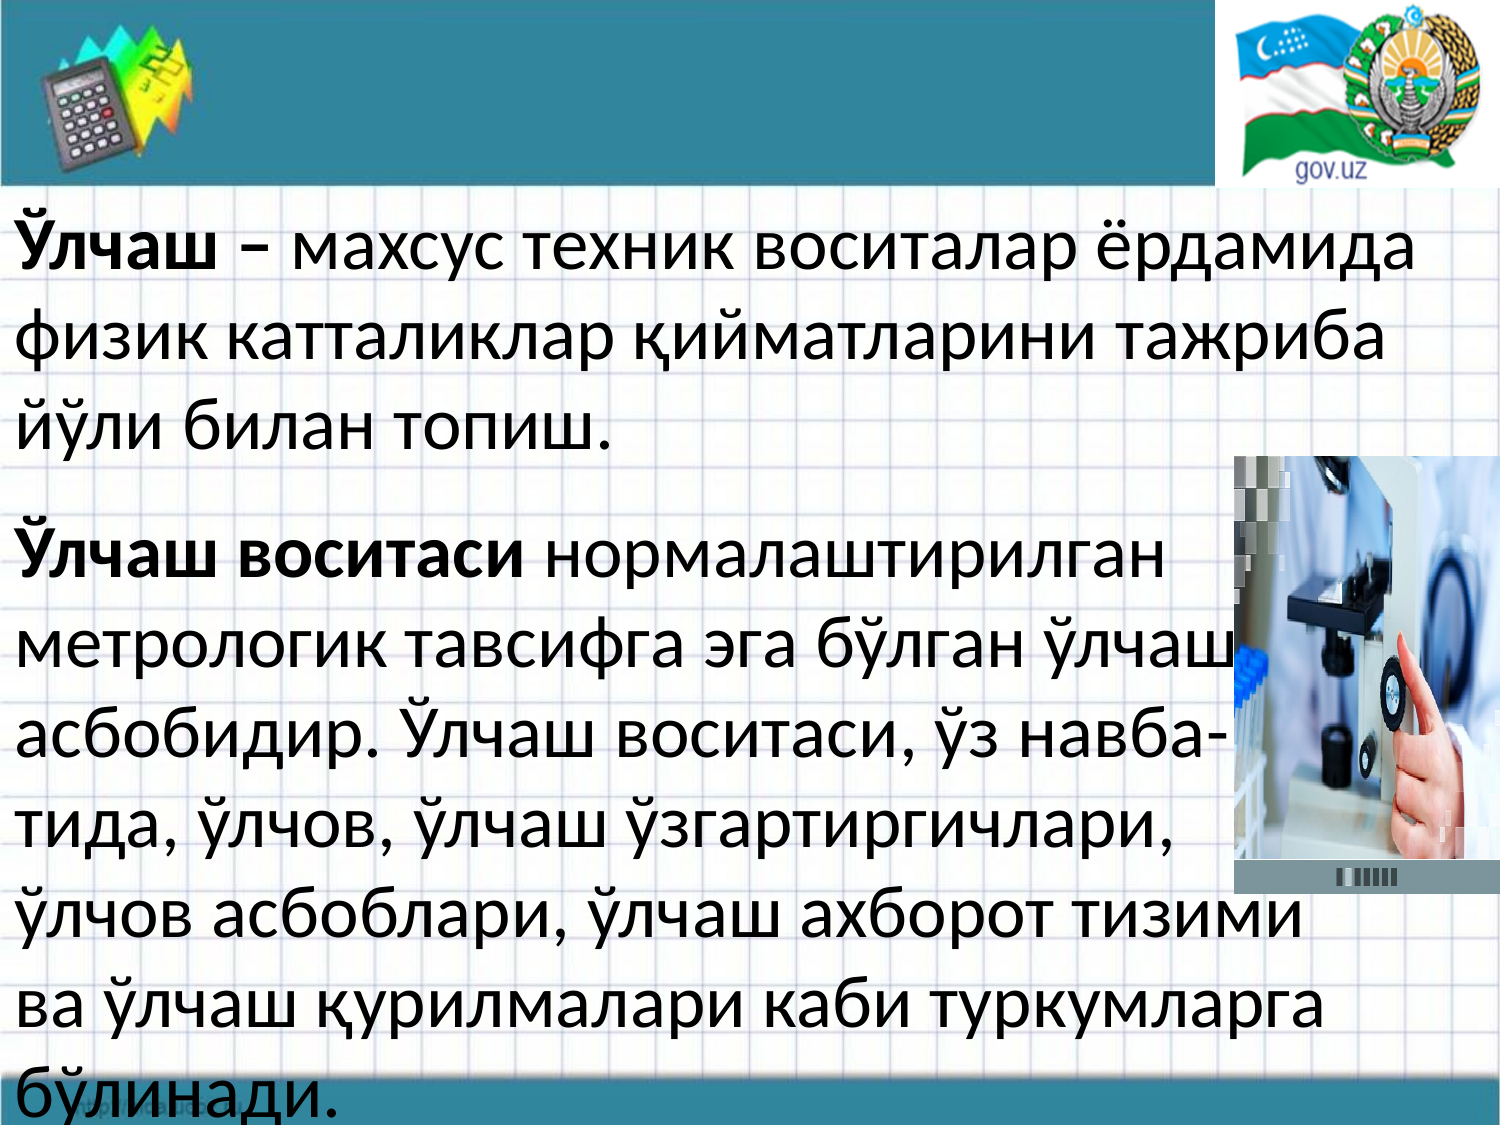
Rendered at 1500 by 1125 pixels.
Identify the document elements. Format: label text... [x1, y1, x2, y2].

picture [0, 0, 1500, 188]
text_box Ўлчаш – махсус техник воситалар ёрдамида физик катталиклар қийматларини тажриба йўли билан топиш. Ўлчаш воситаси нормалаштирилган метрологик тавсифга эга бўлган ўлчаш асбобидир. Ўлчаш воситаси, ўз навба- тида, ўлчов, ўлчаш ўзгартиргичлари, ўлчов асбоблари, ўлчаш ахборот тизими ва ўлчаш қурилмалари каби туркумларга бўлинади. [0, 187, 1500, 1125]
picture [1234, 455, 1500, 894]
